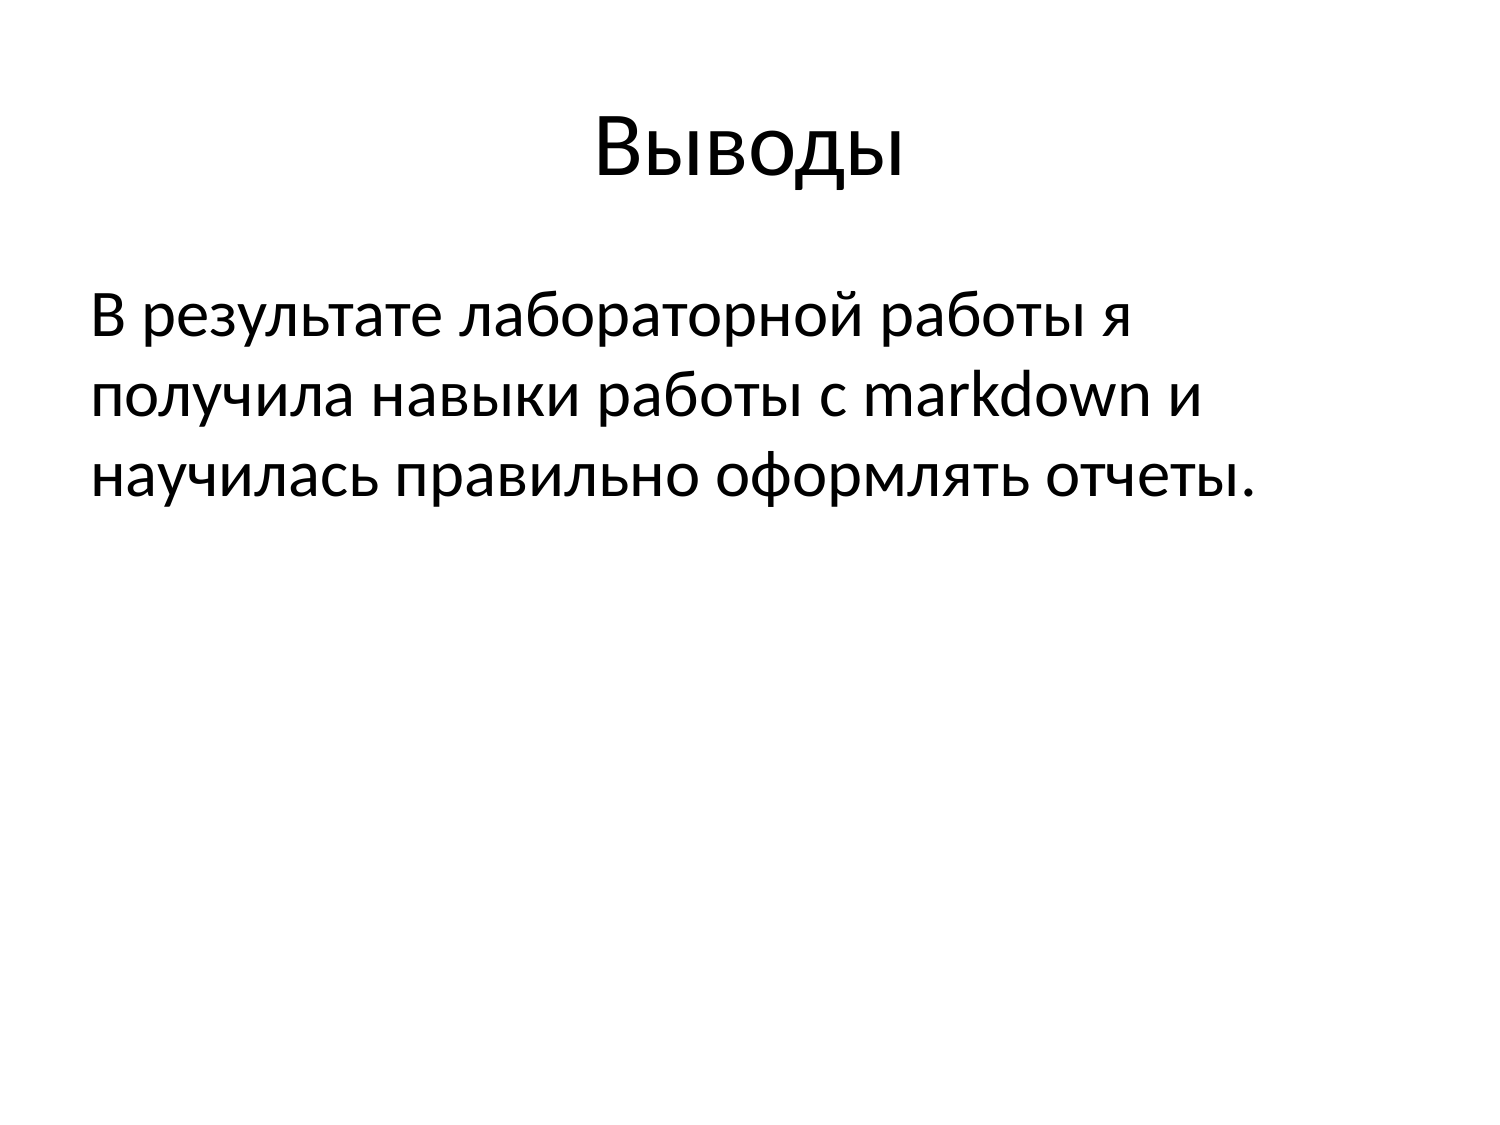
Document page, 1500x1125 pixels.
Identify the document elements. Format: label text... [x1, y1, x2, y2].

list В результате лабораторной работы я получила навыки работы с markdown и научилась правильно оформлять отчеты. [75, 262, 1425, 1005]
title Выводы [75, 45, 1425, 233]
